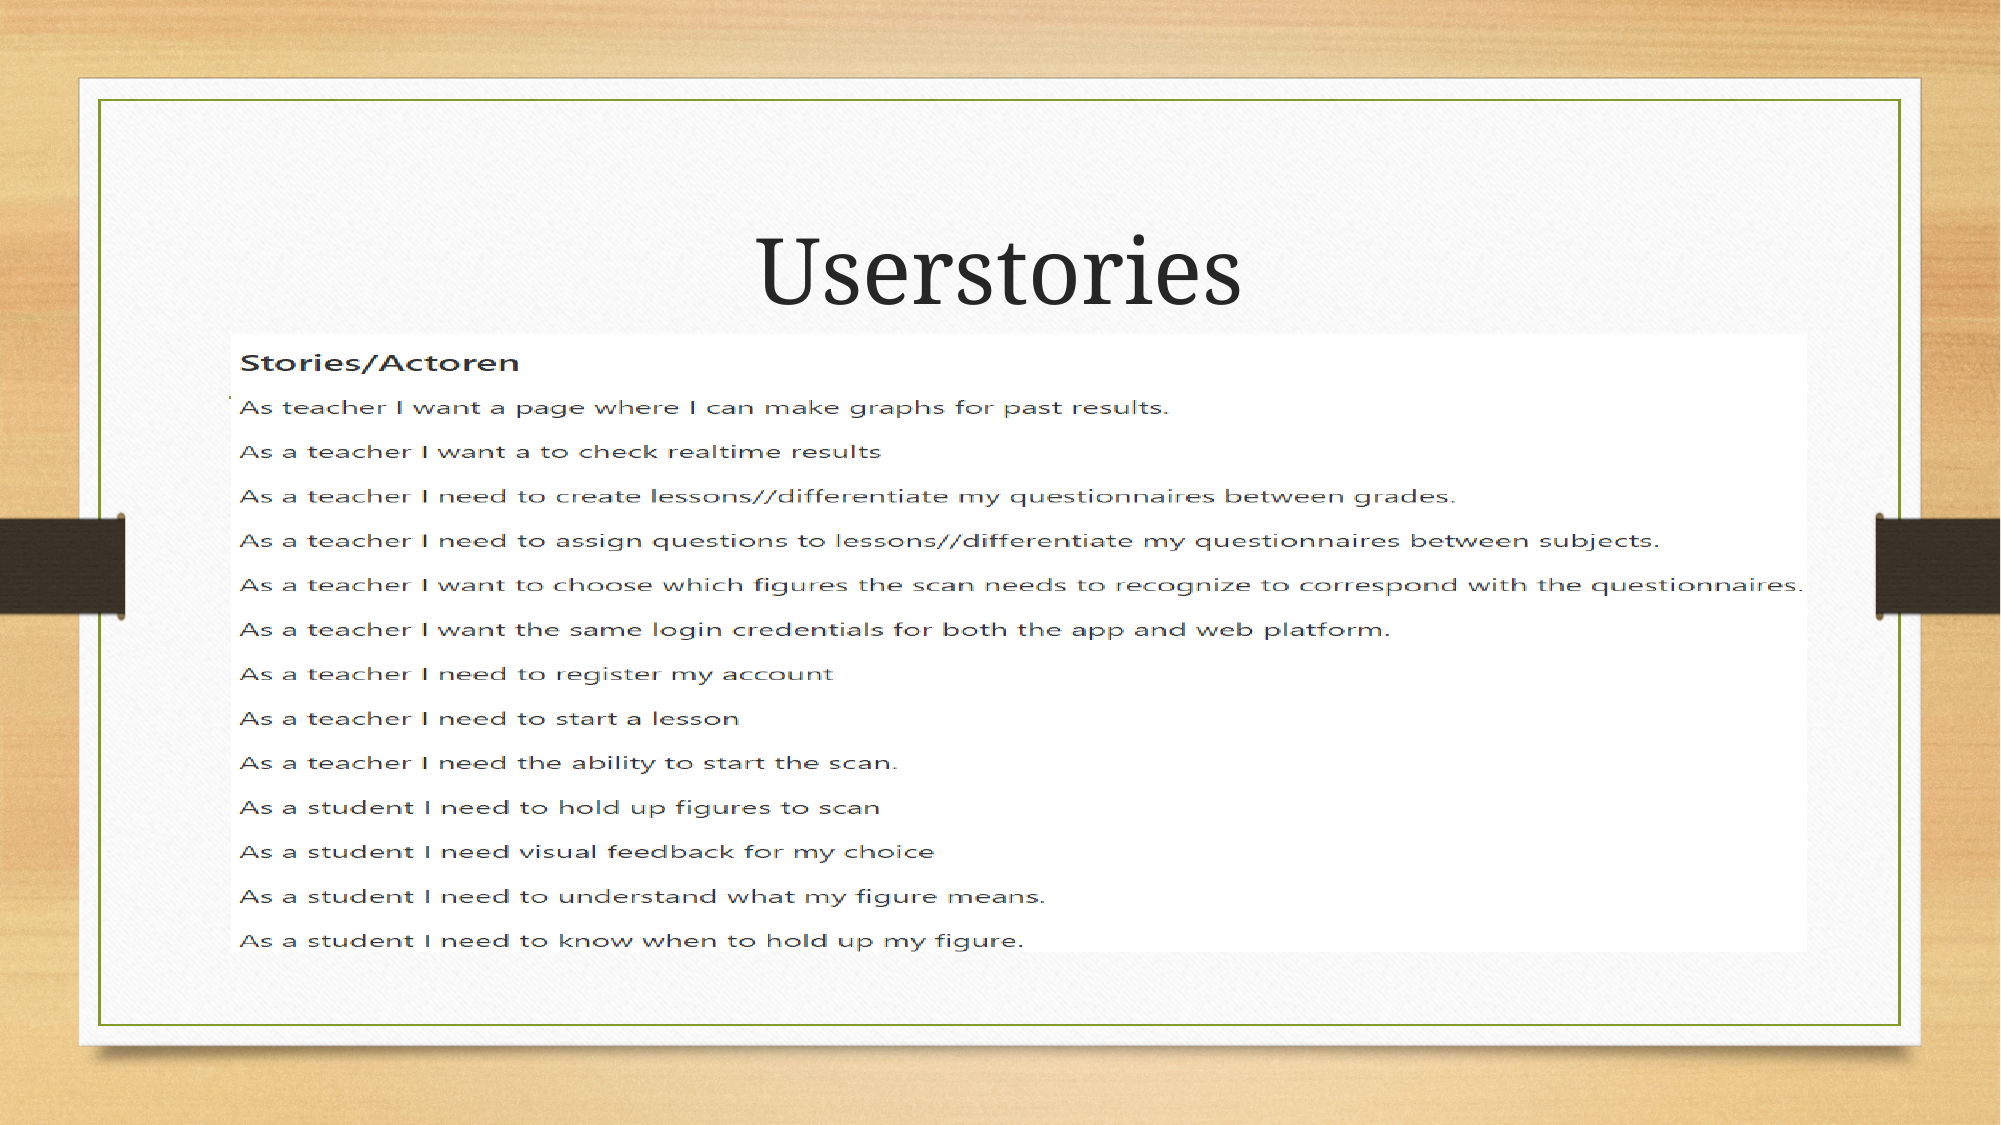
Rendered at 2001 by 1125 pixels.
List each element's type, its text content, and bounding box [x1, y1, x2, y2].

title Userstories [212, 161, 1788, 375]
picture [0, 0, 2001, 1125]
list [230, 334, 1807, 953]
